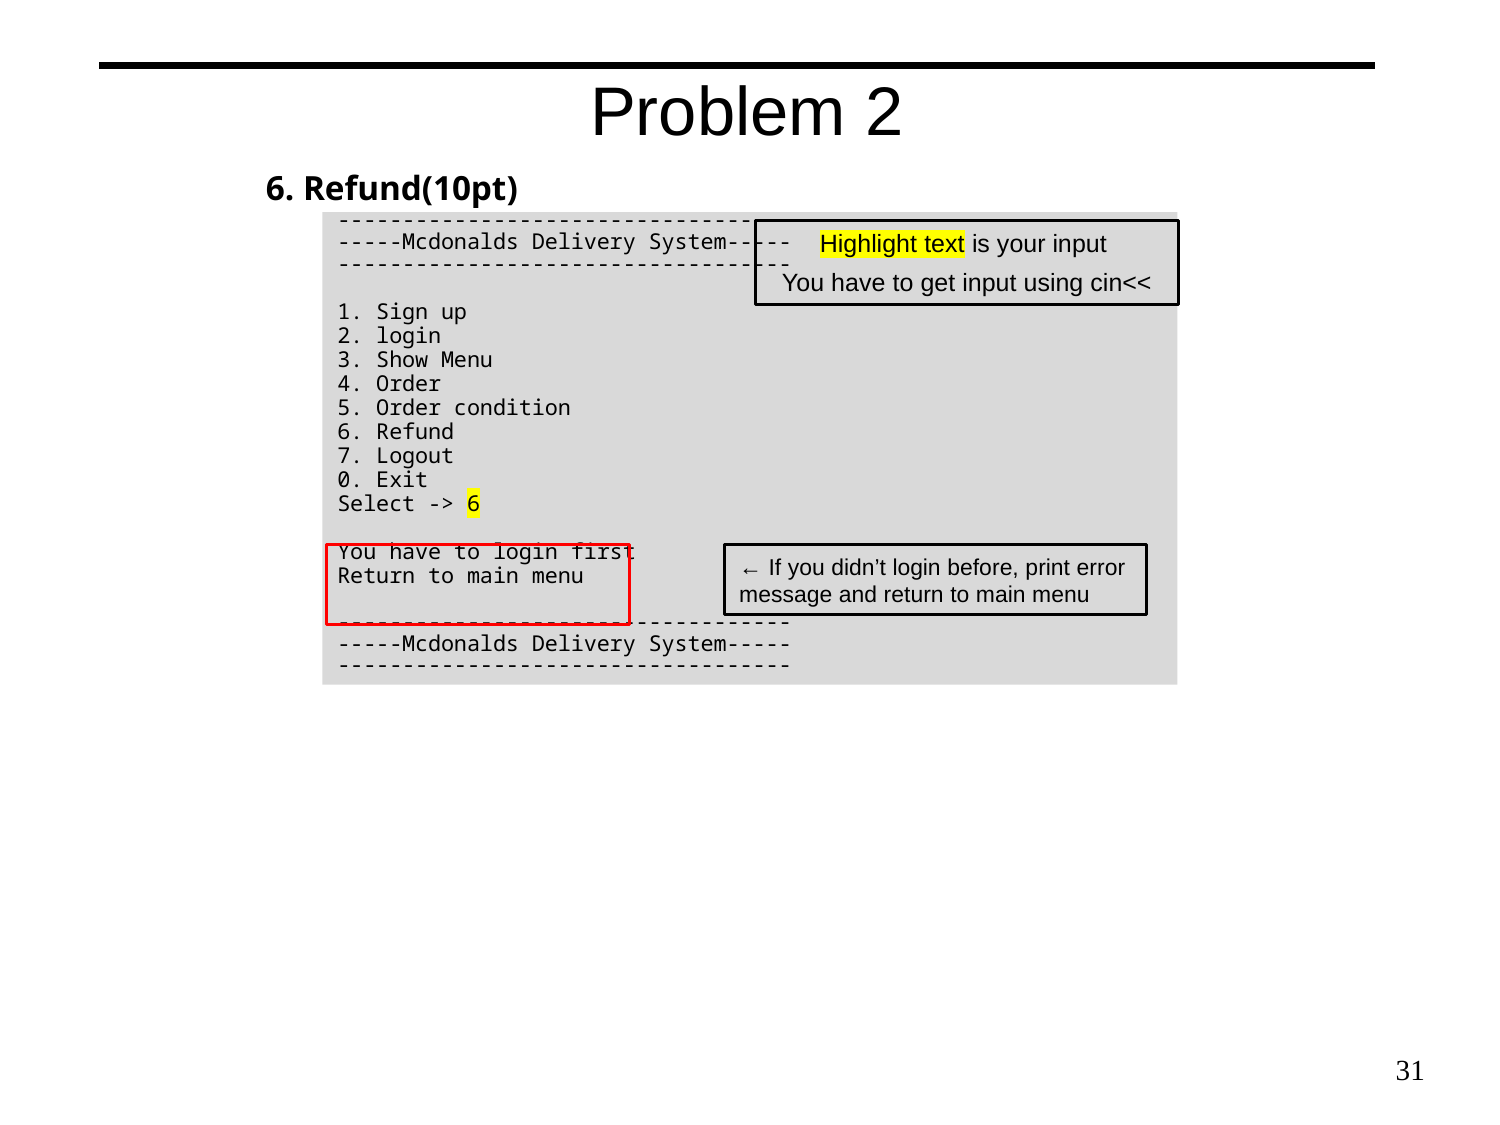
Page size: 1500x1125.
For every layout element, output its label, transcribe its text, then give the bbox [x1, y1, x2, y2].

text_box Highlight text is your input You have to get input using cin<< [755, 220, 1179, 305]
text_box 6. Refund(10pt) [251, 195, 533, 215]
text_box ← If you didn’t login before, print error message and return to main menu [724, 544, 1147, 615]
text_box ----------------------------------- -----Mcdonalds Delivery System----- ----------------------------------- 1. Sign up 2. login 3. Show Menu 4. Order 5. Order condition 6. Refund 7. Logout 0. Exit Select -> 6 You have to login first Return to main menu ----------------------------------- -----Mcdonalds Delivery System----- ----------------------------------- [322, 212, 1178, 685]
text_box Problem 2 [99, 31, 1394, 195]
text_box [326, 544, 630, 625]
